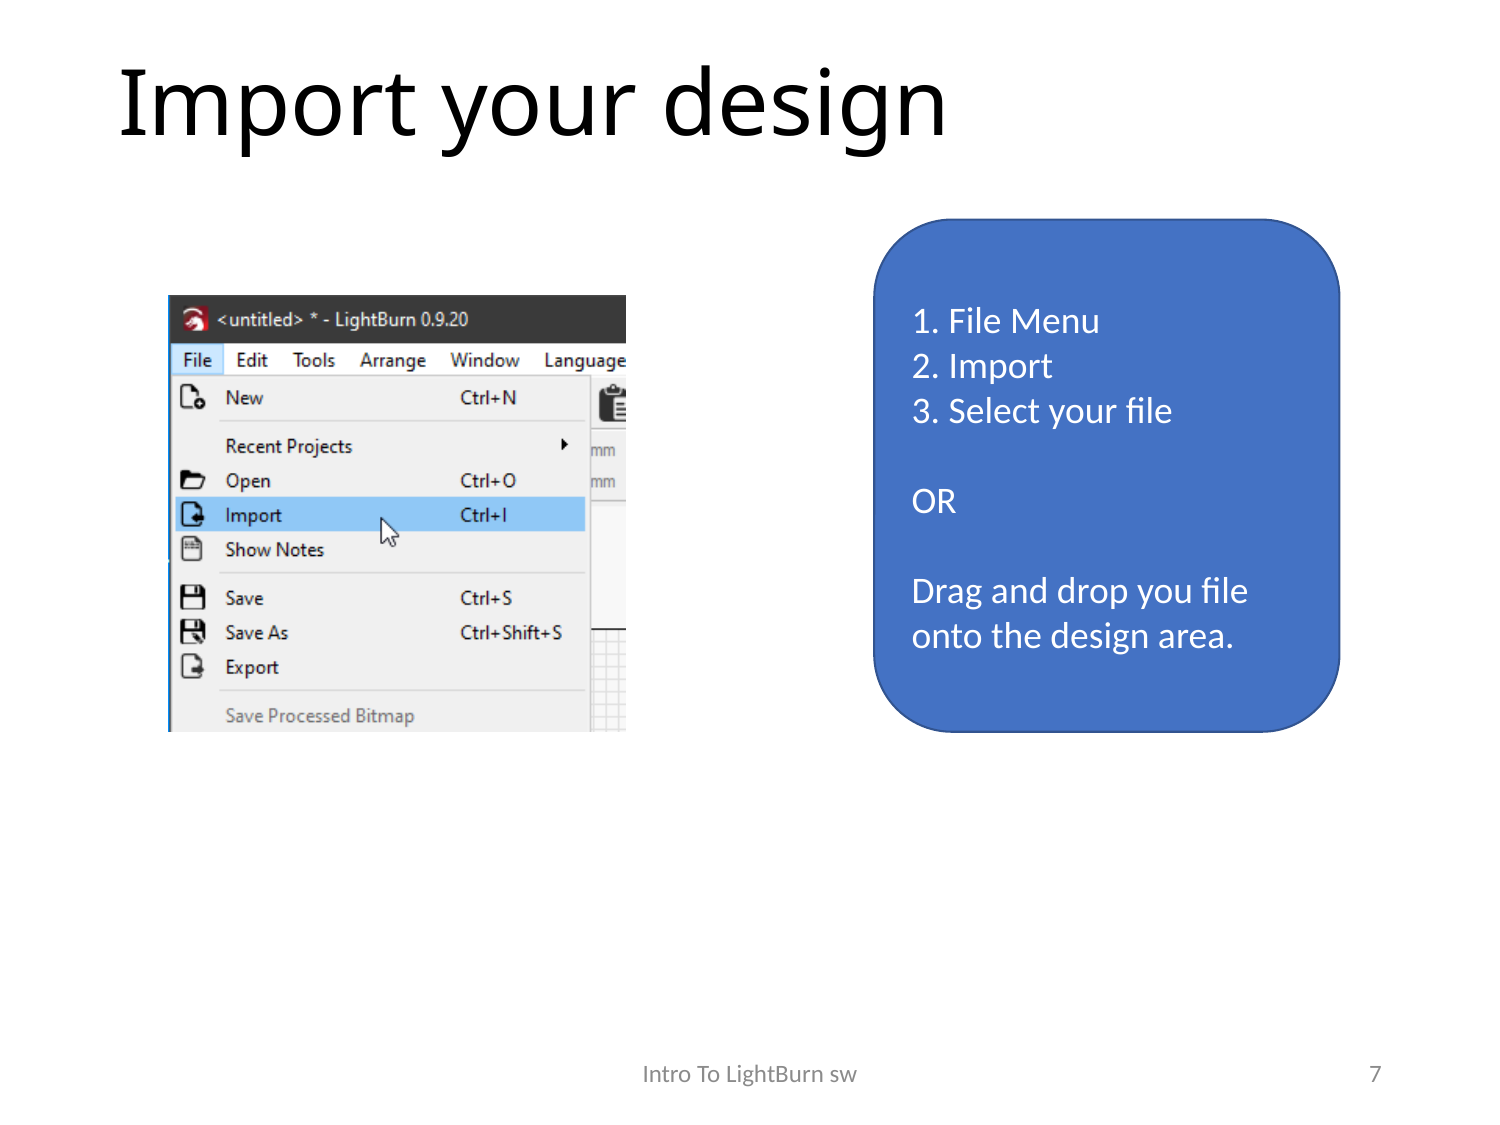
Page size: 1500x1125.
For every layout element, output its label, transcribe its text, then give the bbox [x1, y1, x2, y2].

text_box 1. File Menu 2. Import 3. Select your file OR Drag and drop you file onto the design area. [873, 218, 1341, 733]
footer Intro To LightBurn sw [496, 1042, 1004, 1103]
title Import your design [103, 59, 1397, 153]
slide_number 7 [1059, 1042, 1397, 1103]
picture [167, 295, 626, 732]
